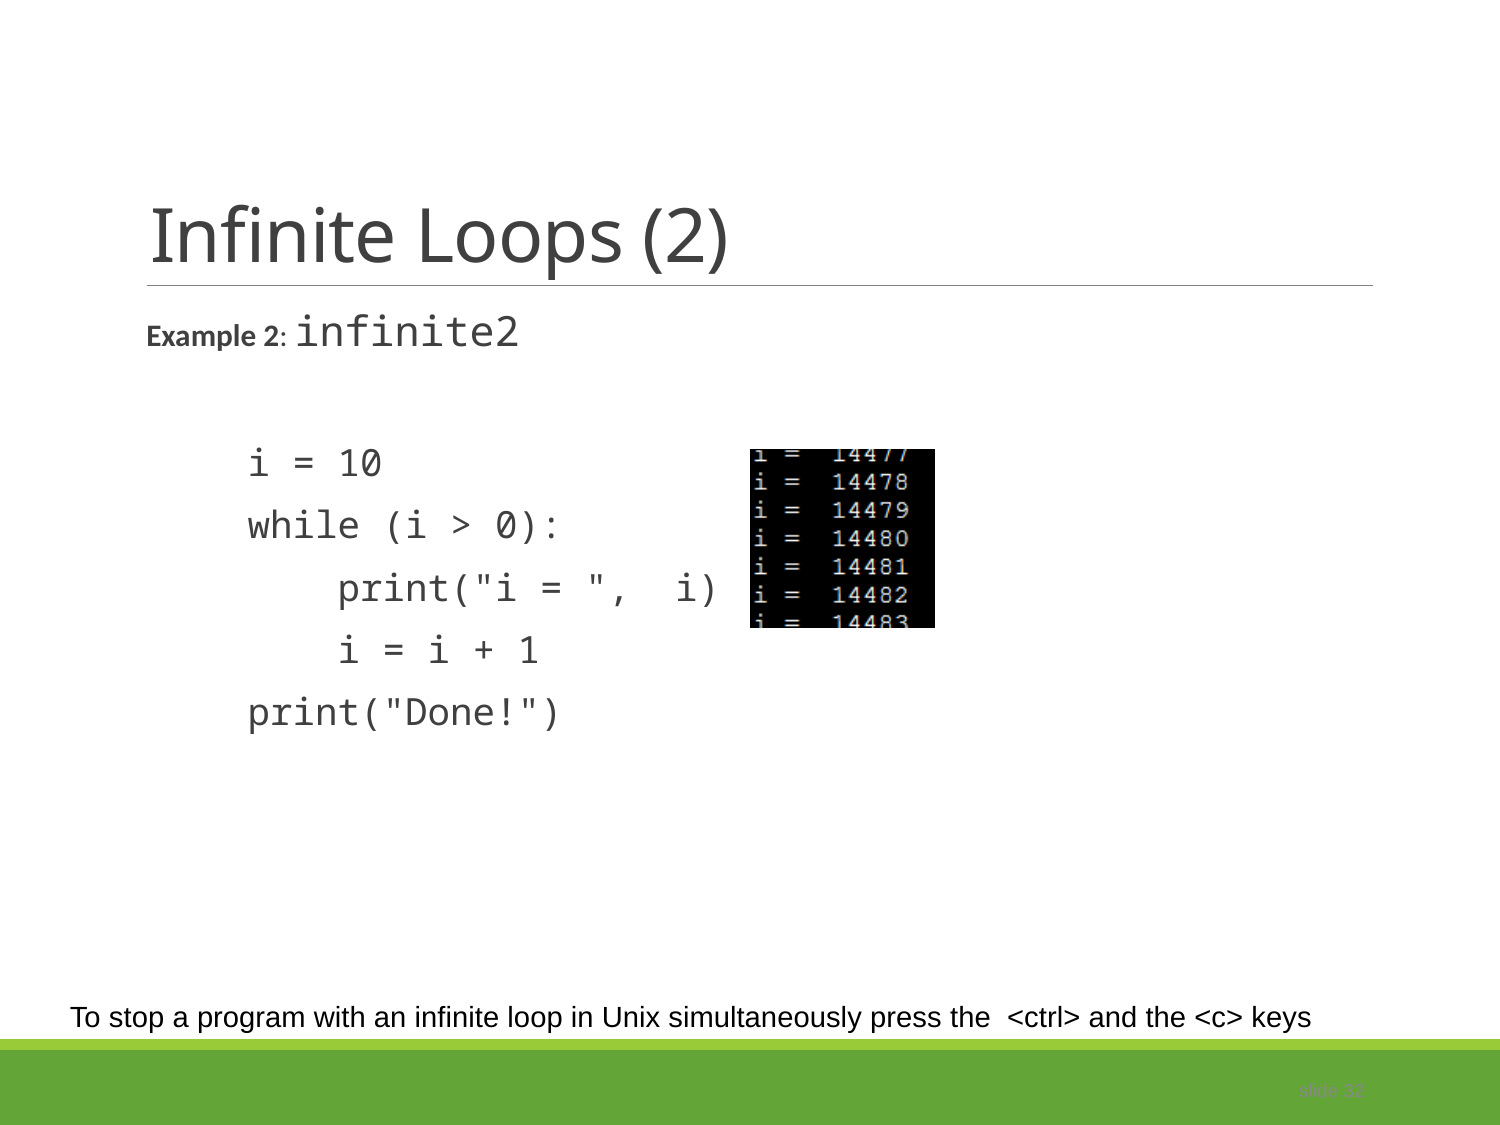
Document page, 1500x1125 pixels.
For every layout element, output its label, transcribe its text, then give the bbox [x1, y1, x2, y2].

list Example 2: infinite2 i = 10 while (i > 0): print("i = ", i) i = i + 1 print("Done!") [135, 302, 1373, 963]
slide_number slide 32 [1218, 1059, 1380, 1120]
text_box To stop a program with an infinite loop in Unix simultaneously press the <ctrl> and the <c> keys [69, 998, 1500, 1034]
picture [749, 449, 935, 629]
title Infinite Loops (2) [135, 47, 1373, 285]
